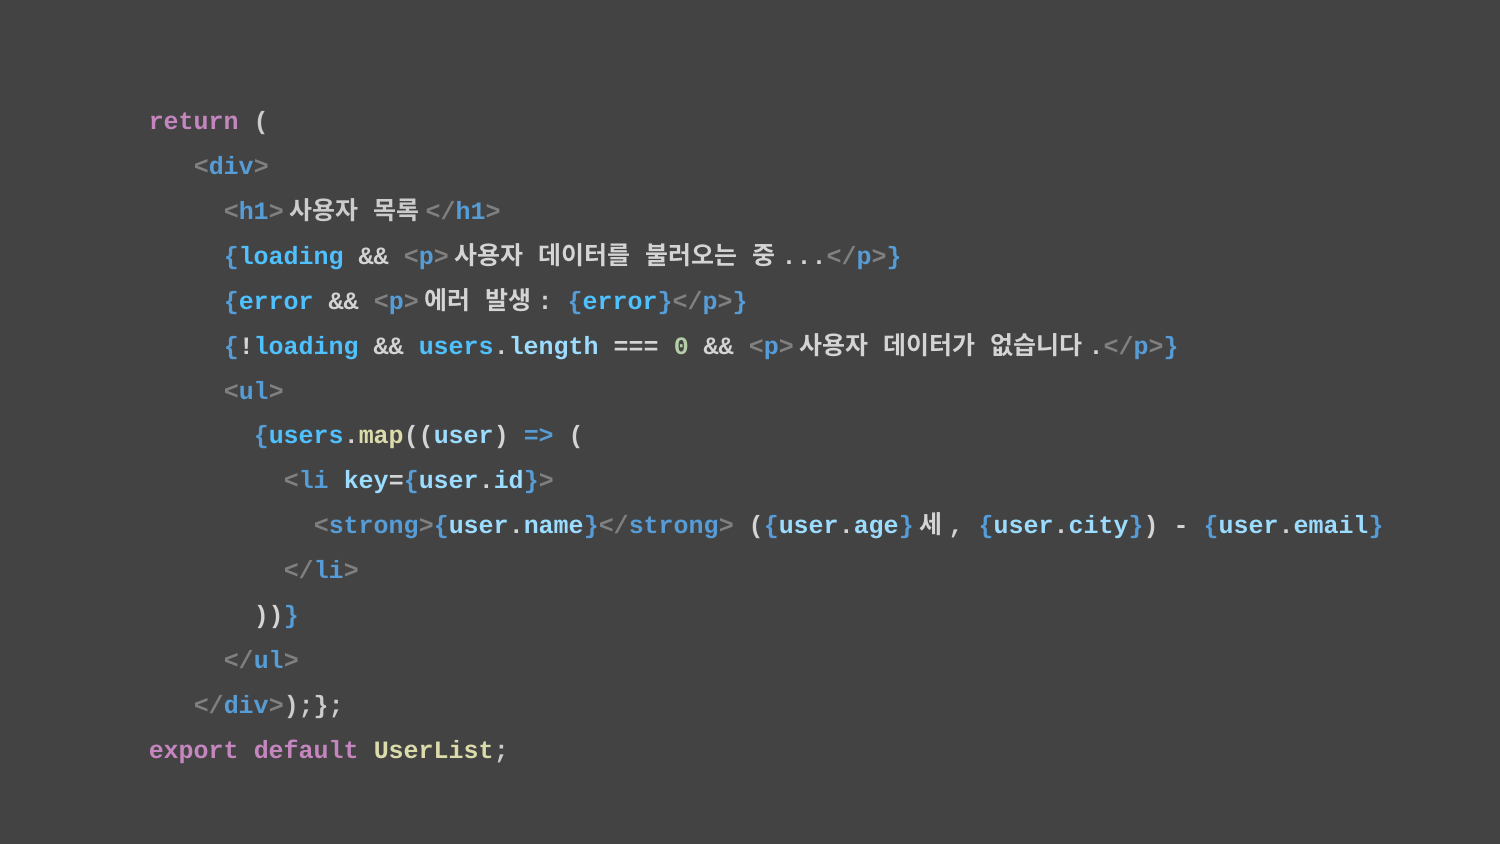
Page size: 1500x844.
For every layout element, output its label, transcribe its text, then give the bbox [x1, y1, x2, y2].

text_box return ( <div> <h1>사용자 목록</h1> {loading && <p>사용자 데이터를 불러오는 중...</p>} {error && <p>에러 발생: {error}</p>} {!loading && users.length === 0 && <p>사용자 데이터가 없습니다.</p>} <ul> {users.map((user) => ( <li key={user.id}> <strong>{user.name}</strong> ({user.age}세, {user.city}) - {user.email} </li> ))} </ul> </div>);}; export default UserList; [133, 74, 1480, 779]
